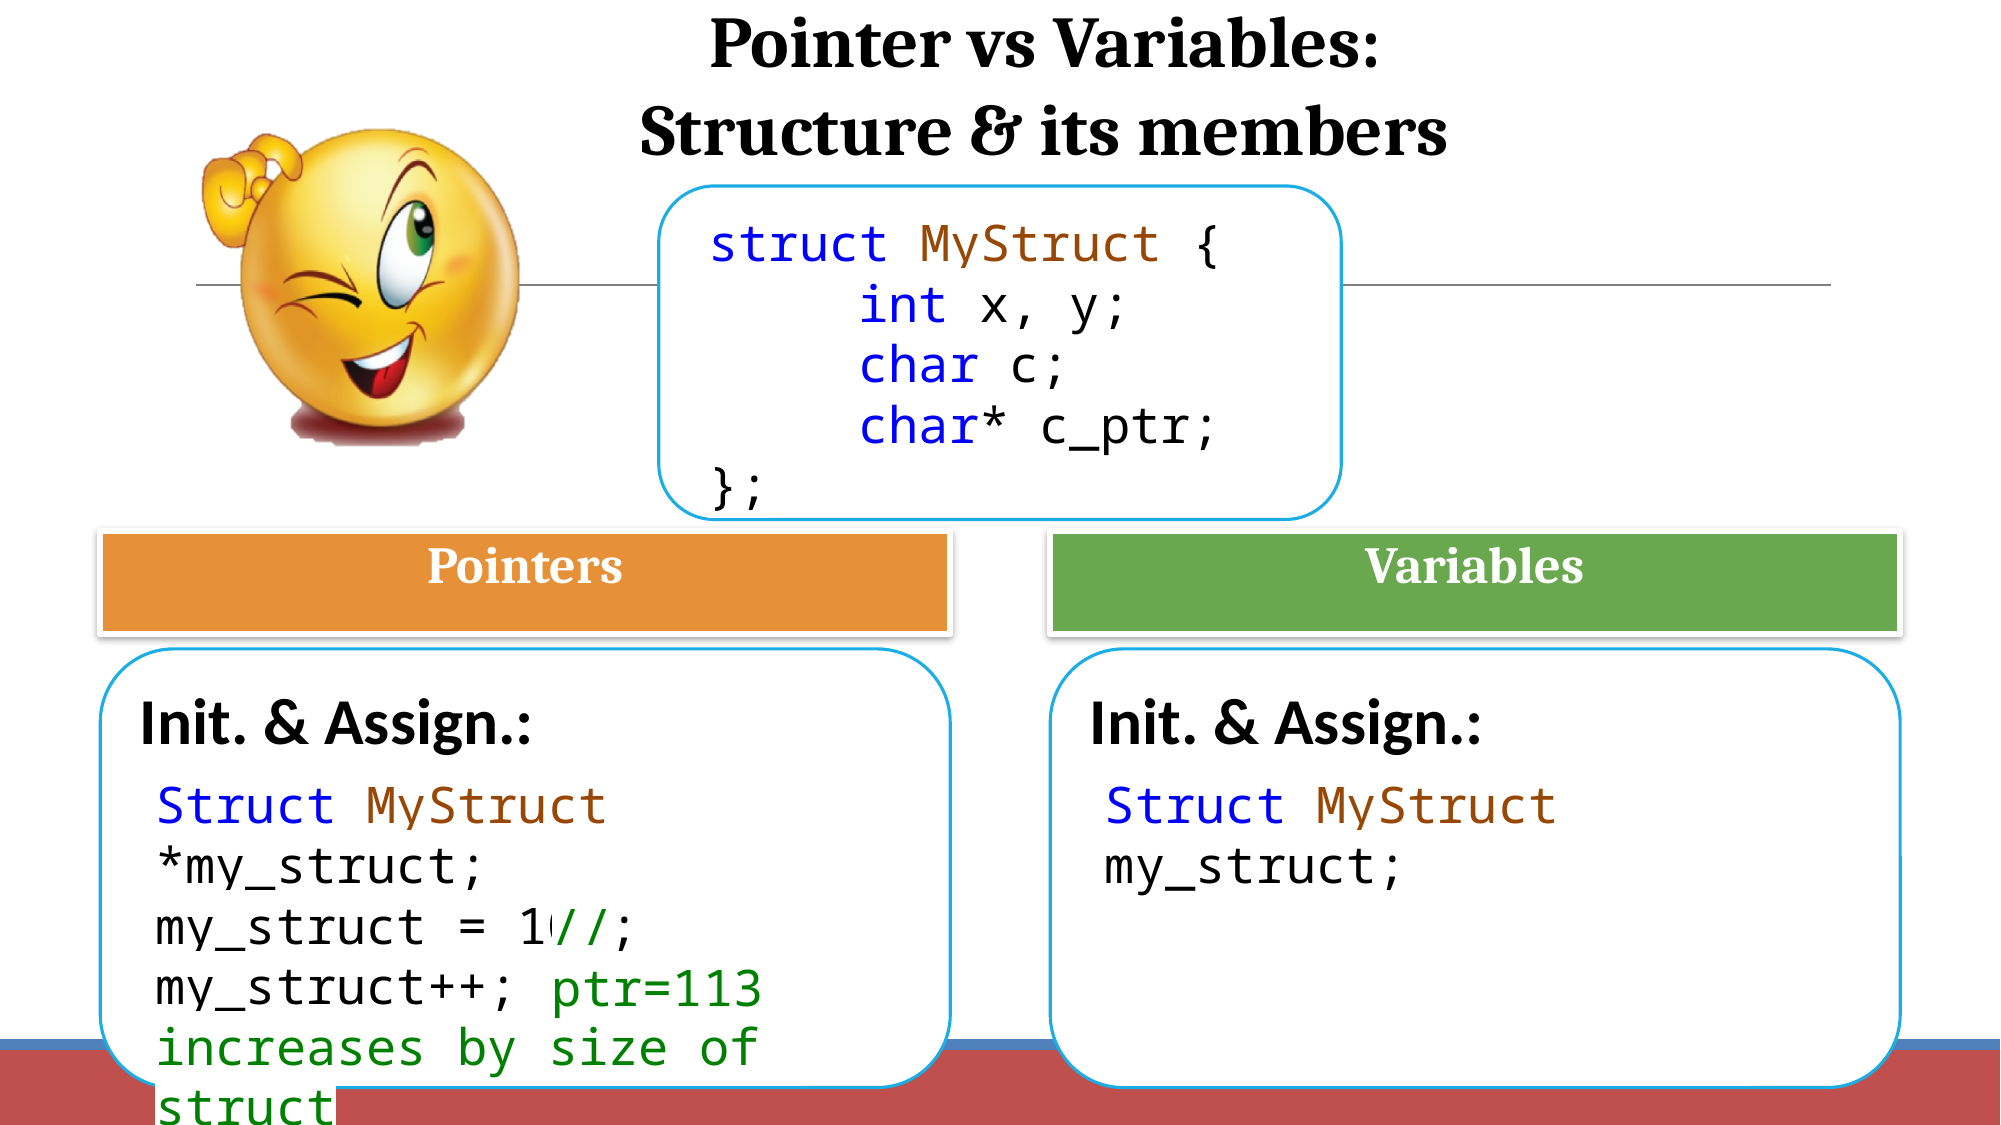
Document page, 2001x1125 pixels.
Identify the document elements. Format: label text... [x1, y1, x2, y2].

text_box Pointer vs Variables: Structure & its members [100, 0, 1900, 170]
text_box // ptr=113 [536, 887, 846, 1024]
text_box Init. & Assign.: Struct MyStruct *my_struct; my_struct = 100; my_struct++; increases by size of struct [100, 648, 951, 1088]
picture [99, 81, 630, 496]
text_box Init. & Assign.: Struct MyStruct my_struct; [1050, 648, 1901, 1088]
list Pointers [97, 528, 953, 637]
text_box struct MyStruct { int x, y; char c; char* c_ptr; }; [658, 185, 1342, 520]
list Variables [1047, 528, 1903, 637]
